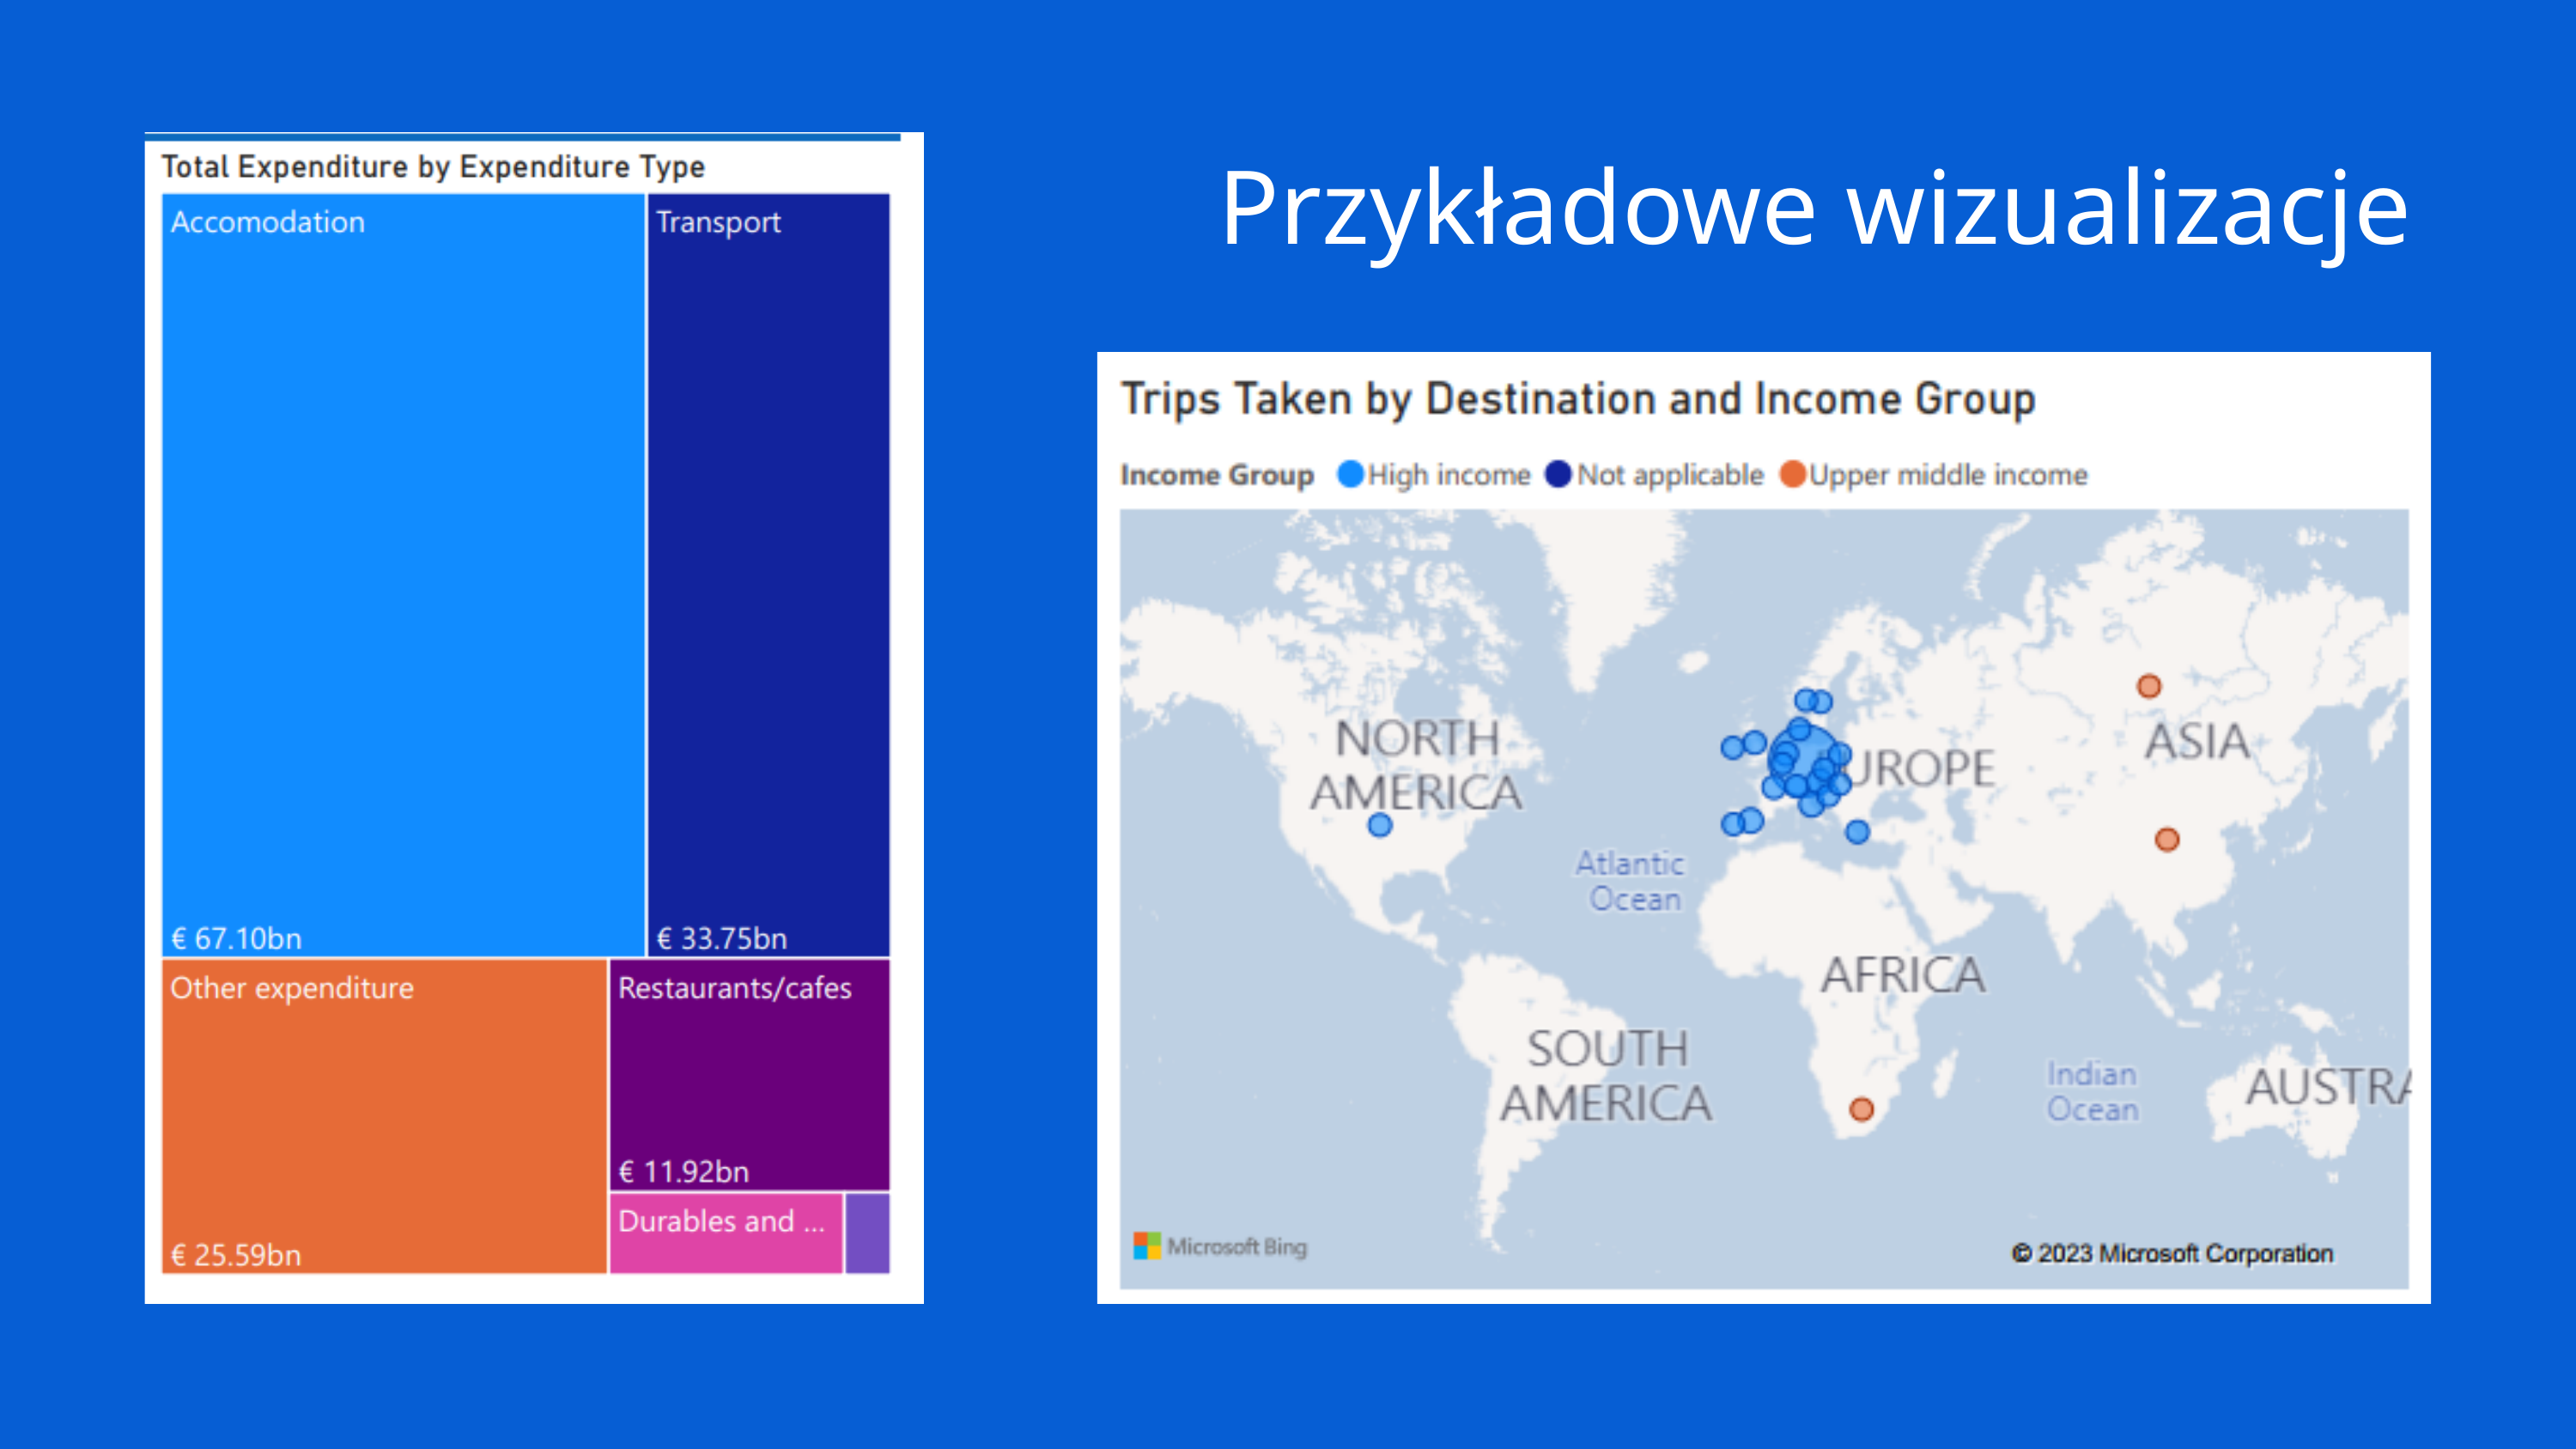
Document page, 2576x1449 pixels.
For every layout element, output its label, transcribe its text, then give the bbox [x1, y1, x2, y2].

text_box [144, 132, 924, 1304]
text_box [1097, 352, 2432, 1304]
text_box Przykładowe wizualizacje [1097, 149, 2412, 264]
